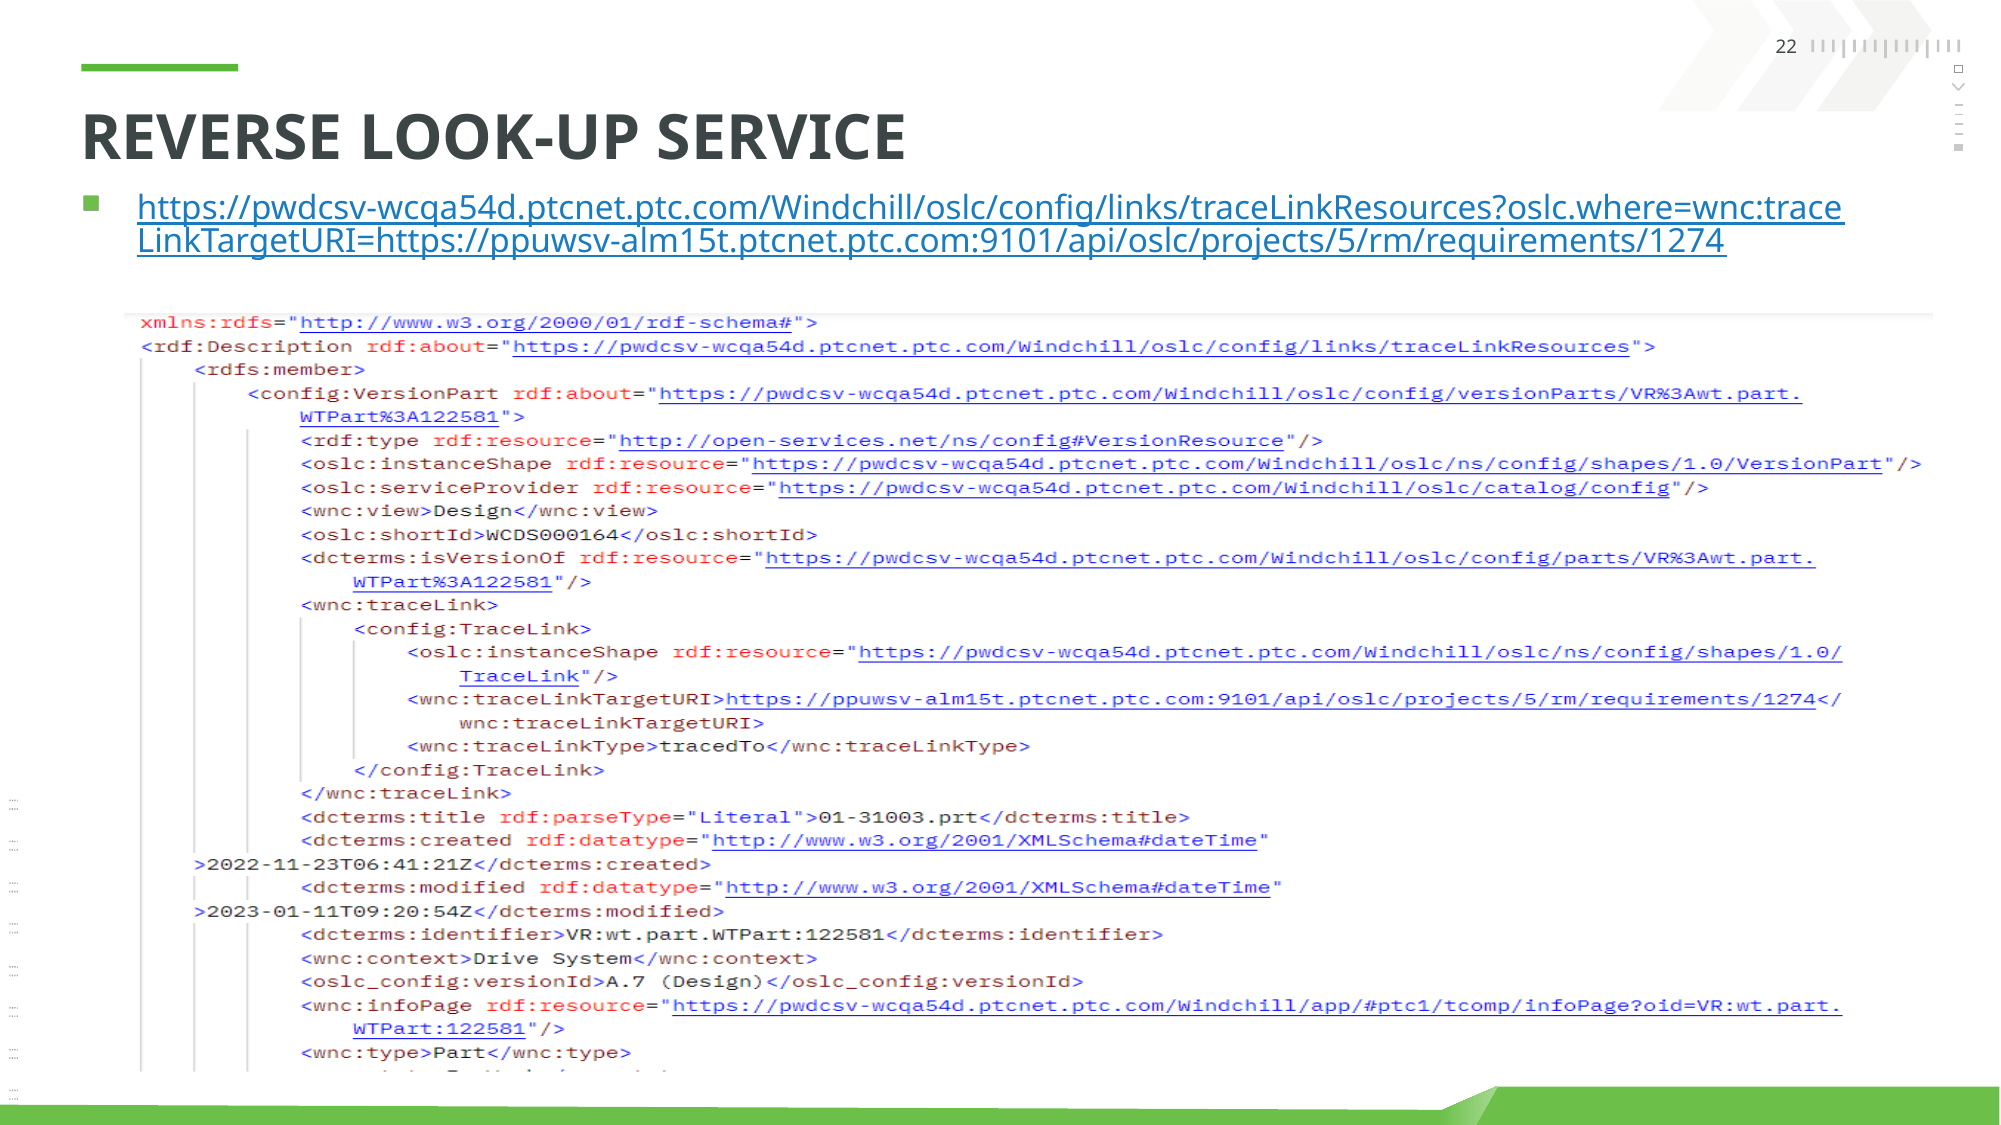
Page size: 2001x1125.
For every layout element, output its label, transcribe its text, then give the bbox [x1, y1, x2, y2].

picture [7, 799, 18, 1100]
list https://pwdcsv-wcqa54d.ptcnet.ptc.com/Windchill/oslc/config/links/traceLinkResources?oslc.where=wnc:traceLinkTargetURI=https://ppuwsv-alm15t.ptcnet.ptc.com:9101/api/oslc/projects/5/rm/requirements/1274 [80, 187, 1851, 938]
picture [123, 308, 1933, 1081]
title Reverse look-up service [80, 111, 1851, 172]
picture [80, 193, 104, 217]
